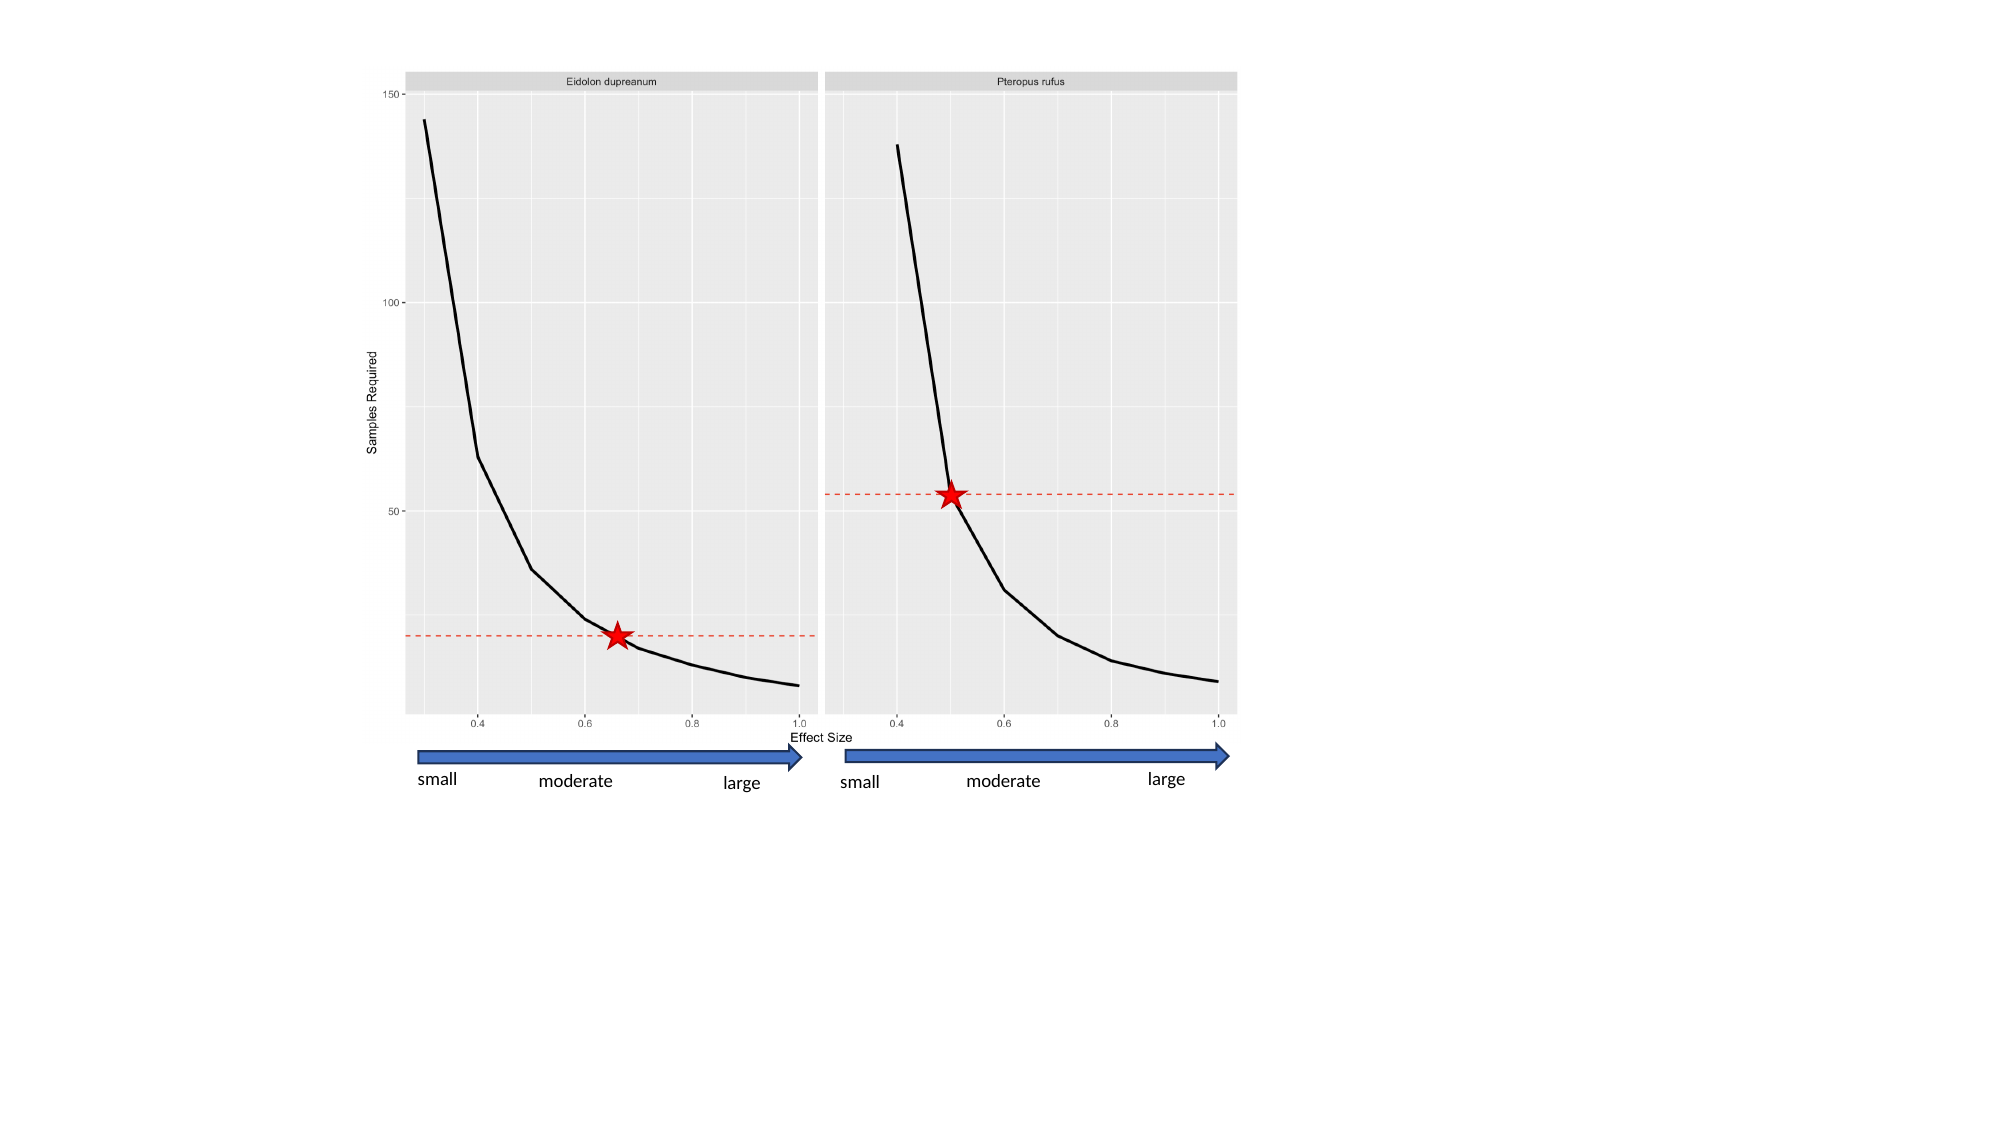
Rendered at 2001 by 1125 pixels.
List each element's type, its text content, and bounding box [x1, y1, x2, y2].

text_box small [825, 762, 1028, 800]
text_box moderate [951, 760, 1154, 799]
text_box moderate [523, 760, 726, 799]
text_box large [708, 763, 911, 801]
picture [362, 66, 1241, 744]
text_box small [402, 759, 605, 797]
text_box [417, 744, 803, 763]
text_box large [1133, 759, 1335, 797]
text_box [844, 744, 1231, 762]
